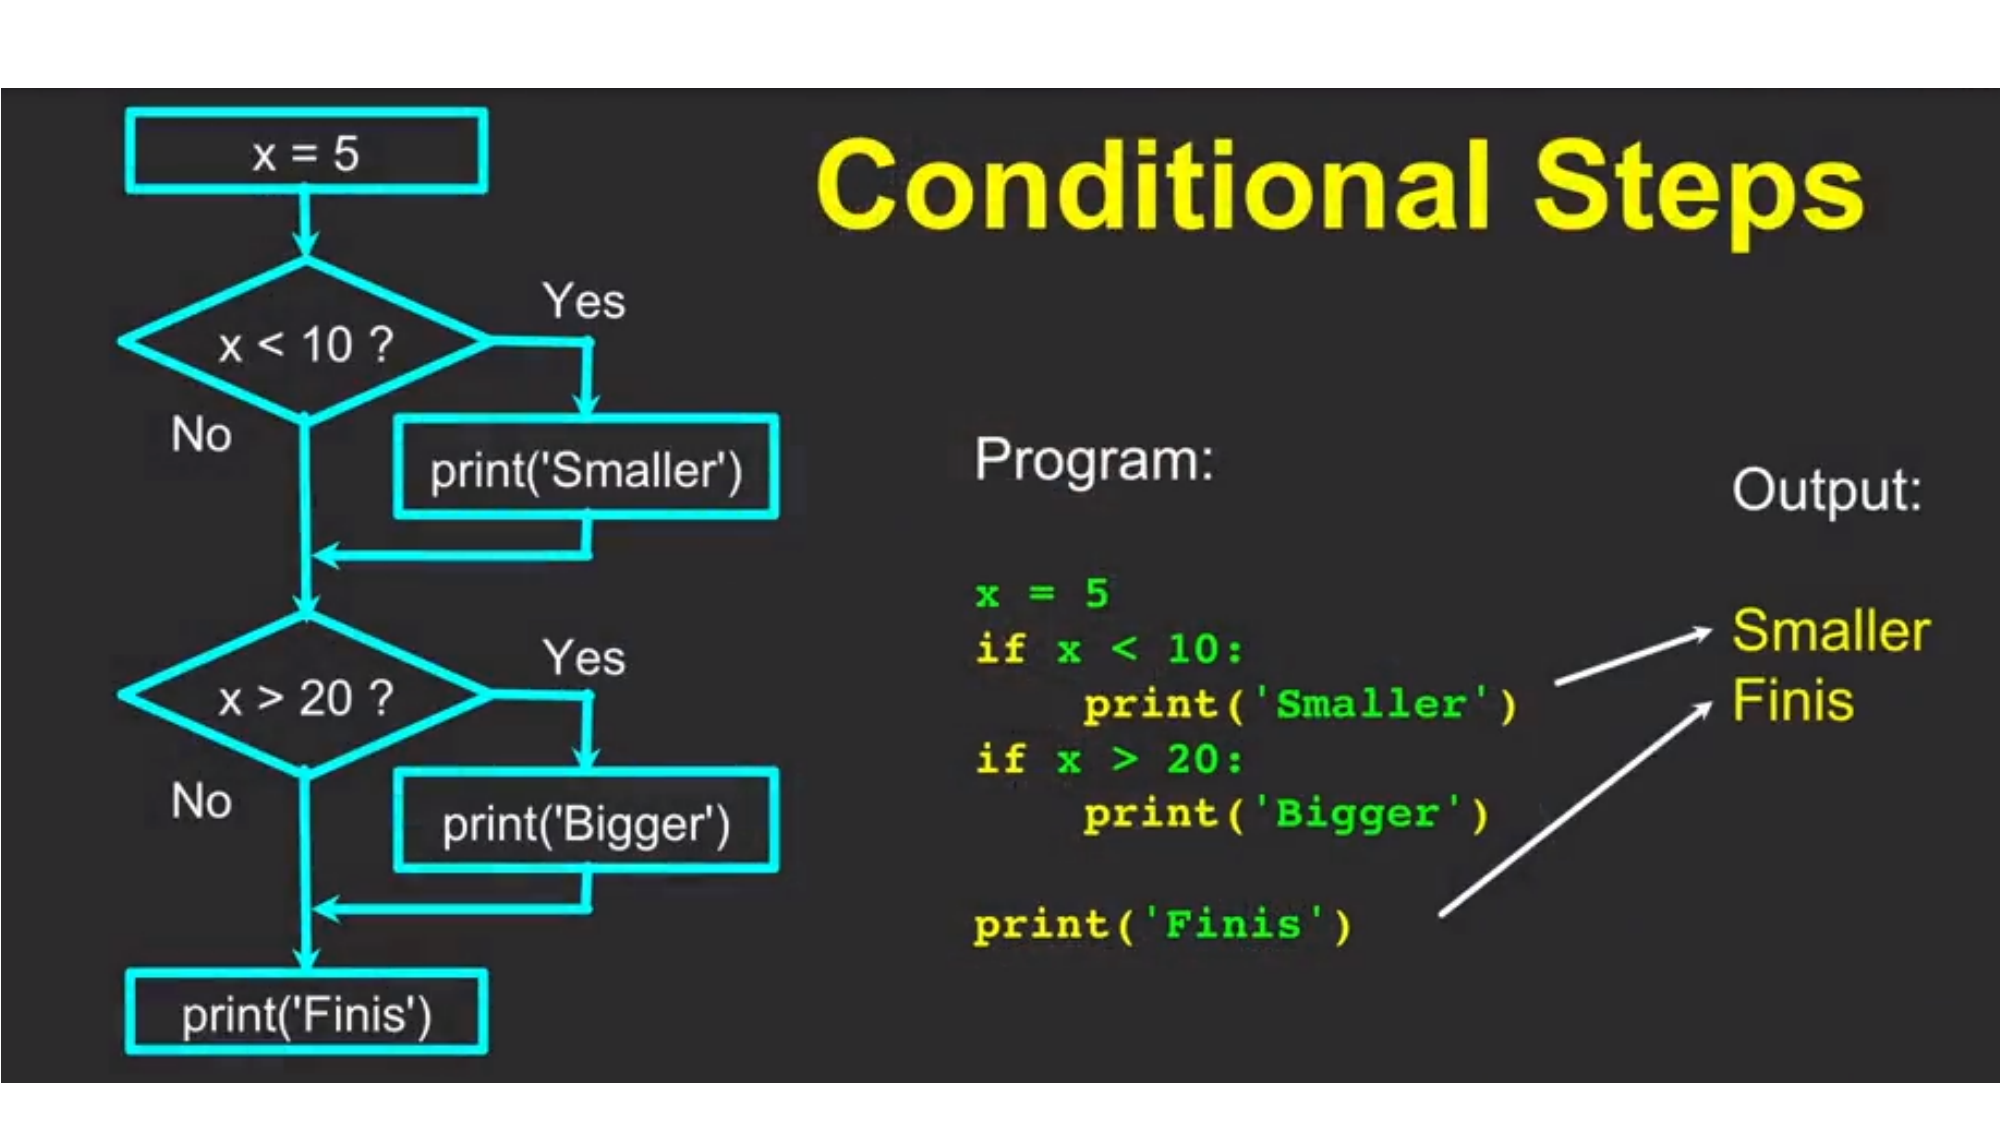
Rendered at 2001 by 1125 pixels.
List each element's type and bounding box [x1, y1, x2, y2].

picture [1, 88, 2000, 1083]
